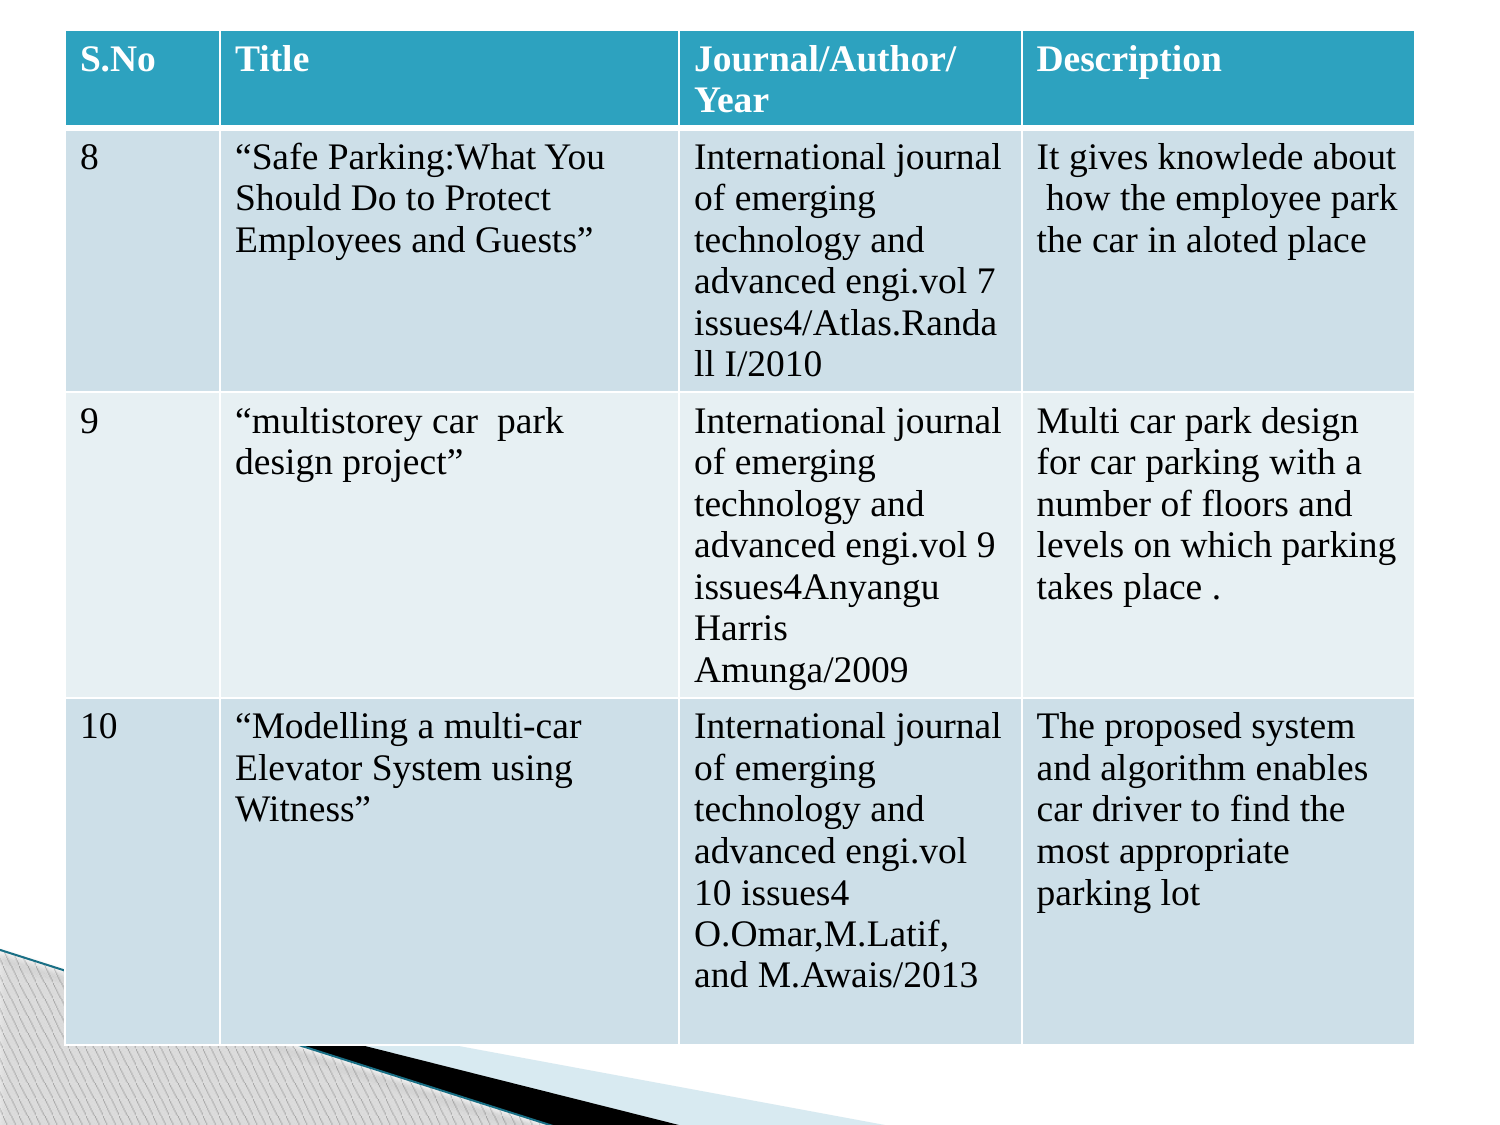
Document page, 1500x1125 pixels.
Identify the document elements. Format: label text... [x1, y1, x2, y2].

table_cell “Safe Parking:What You Should Do to Protect Employees and Guests” [221, 131, 678, 391]
table_header S.No [66, 31, 219, 125]
table_cell “Modelling a multi-car Elevator System using Witness” [221, 699, 678, 1044]
table_cell 9 [66, 393, 219, 697]
table_cell It gives knowlede about how the employee park the car in aloted place [1023, 131, 1414, 391]
table_cell International journal of emerging technology and advanced engi.vol 7 issues4/Atlas.Randall I/2010 [680, 131, 1021, 391]
table_header Description [1023, 31, 1414, 125]
table_header Journal/Author/Year [680, 31, 1021, 125]
table_cell International journal of emerging technology and advanced engi.vol 9 issues4Anyangu Harris Amunga/2009 [680, 393, 1021, 697]
table_cell 10 [66, 699, 219, 1044]
table_cell Multi car park design for car parking with a number of floors and levels on which parking takes place . [1023, 393, 1414, 697]
table_cell 8 [66, 131, 219, 391]
table_cell “multistorey car park design project” [221, 393, 678, 697]
table_cell The proposed system and algorithm enables car driver to find the most appropriate parking lot [1023, 699, 1414, 1044]
table_cell International journal of emerging technology and advanced engi.vol 10 issues4 O.Omar,M.Latif, and M.Awais/2013 [680, 699, 1021, 1044]
table_header Title [221, 31, 678, 125]
